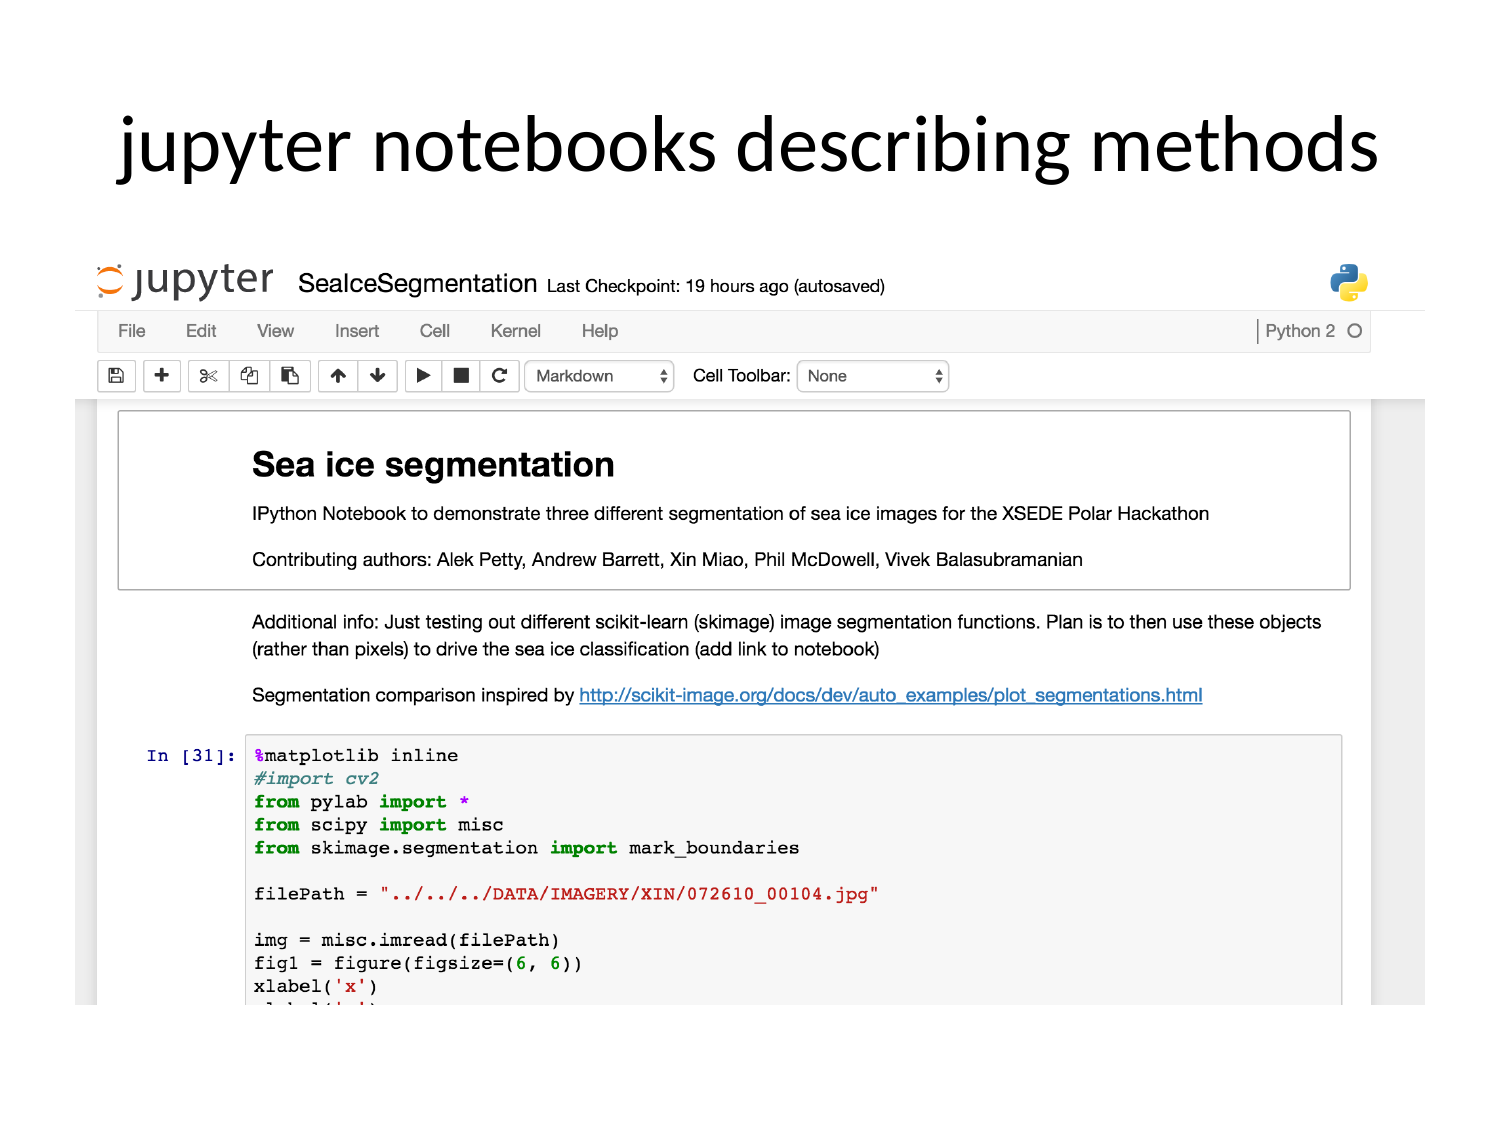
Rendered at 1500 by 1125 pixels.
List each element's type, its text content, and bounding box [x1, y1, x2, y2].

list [74, 262, 1425, 1006]
title jupyter notebooks describing methods [75, 45, 1425, 233]
